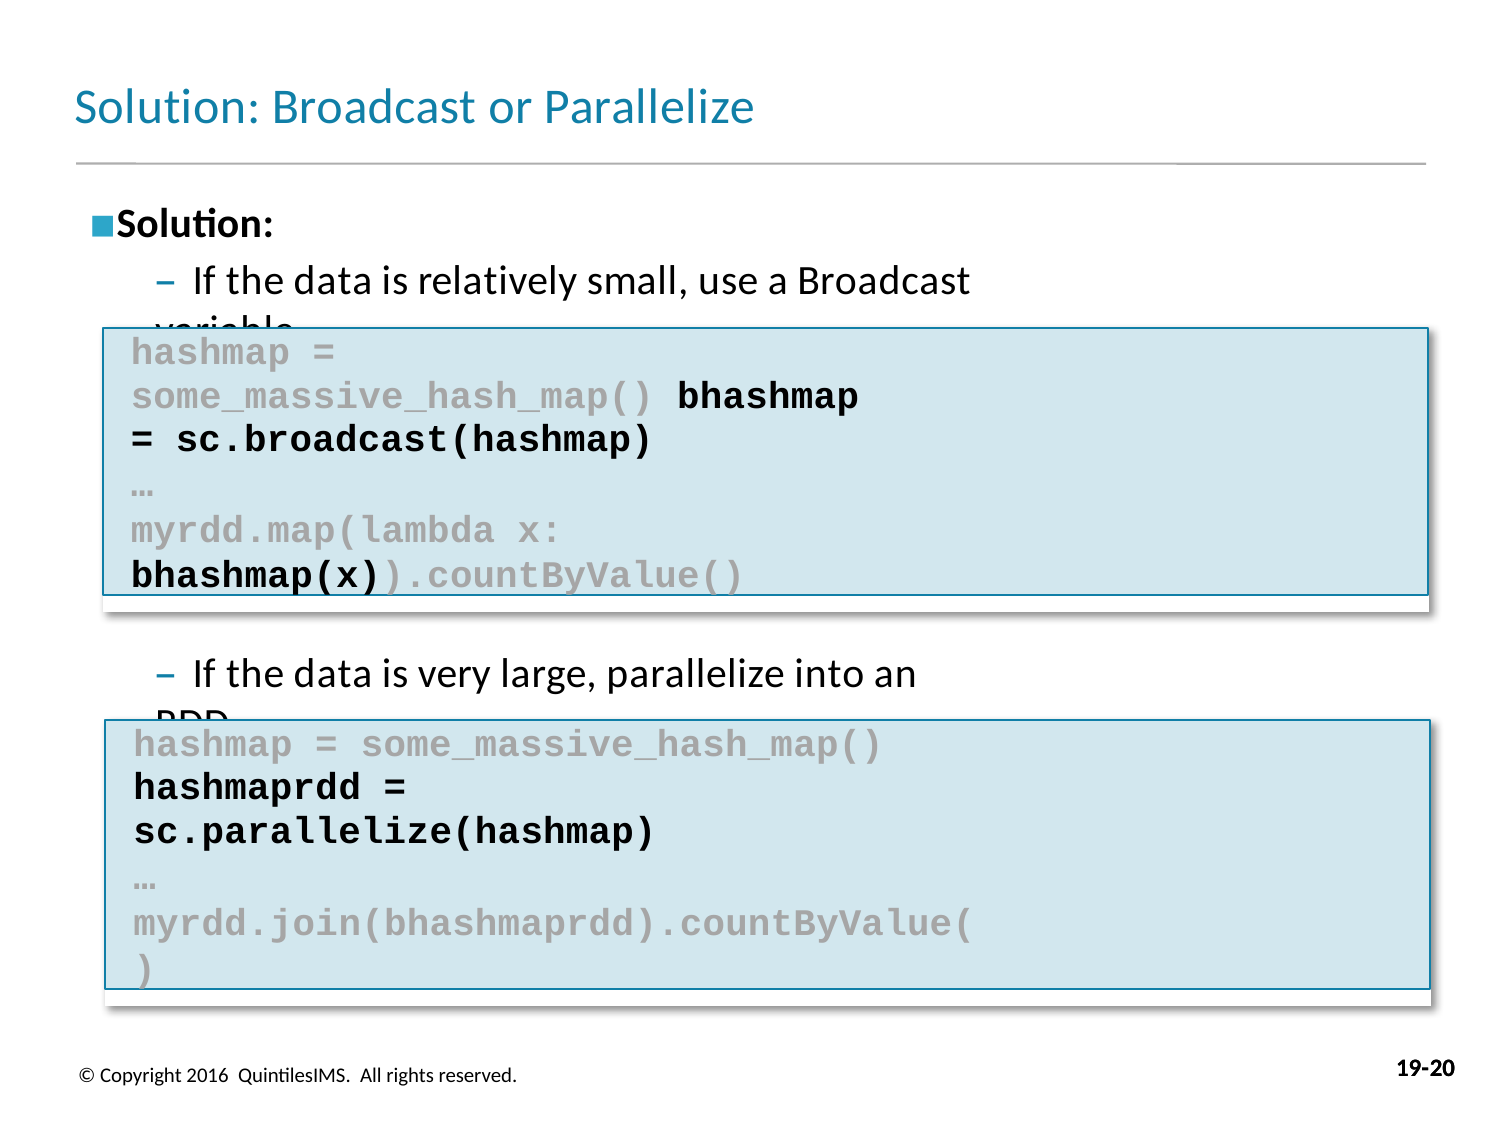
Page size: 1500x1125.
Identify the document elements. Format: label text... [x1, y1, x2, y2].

text_box [97, 712, 1446, 1021]
text_box hashmap = some_massive_hash_map() hashmaprdd = sc.parallelize(hashmap) … myrdd.join(bhashmaprdd).countByValue() [105, 719, 1431, 989]
text_box Solution: – If the data is relatively small, use a Broadcast variable [86, 262, 1093, 353]
slide_number 19-20 [1395, 1051, 1461, 1081]
title Solution: Broadcast or Parallelize [72, 73, 1428, 262]
text_box – If the data is very large, parallelize into an RDD [153, 645, 973, 712]
text_box hashmap = some_massive_hash_map() bhashmap = sc.broadcast(hashmap) … myrdd.map(lambda x: bhashmap(x)).countByValue() [103, 328, 1429, 595]
text_box [95, 320, 1444, 627]
footer © Copyright 2016 QuintilesIMS. All rights reserved. [76, 1061, 1188, 1125]
